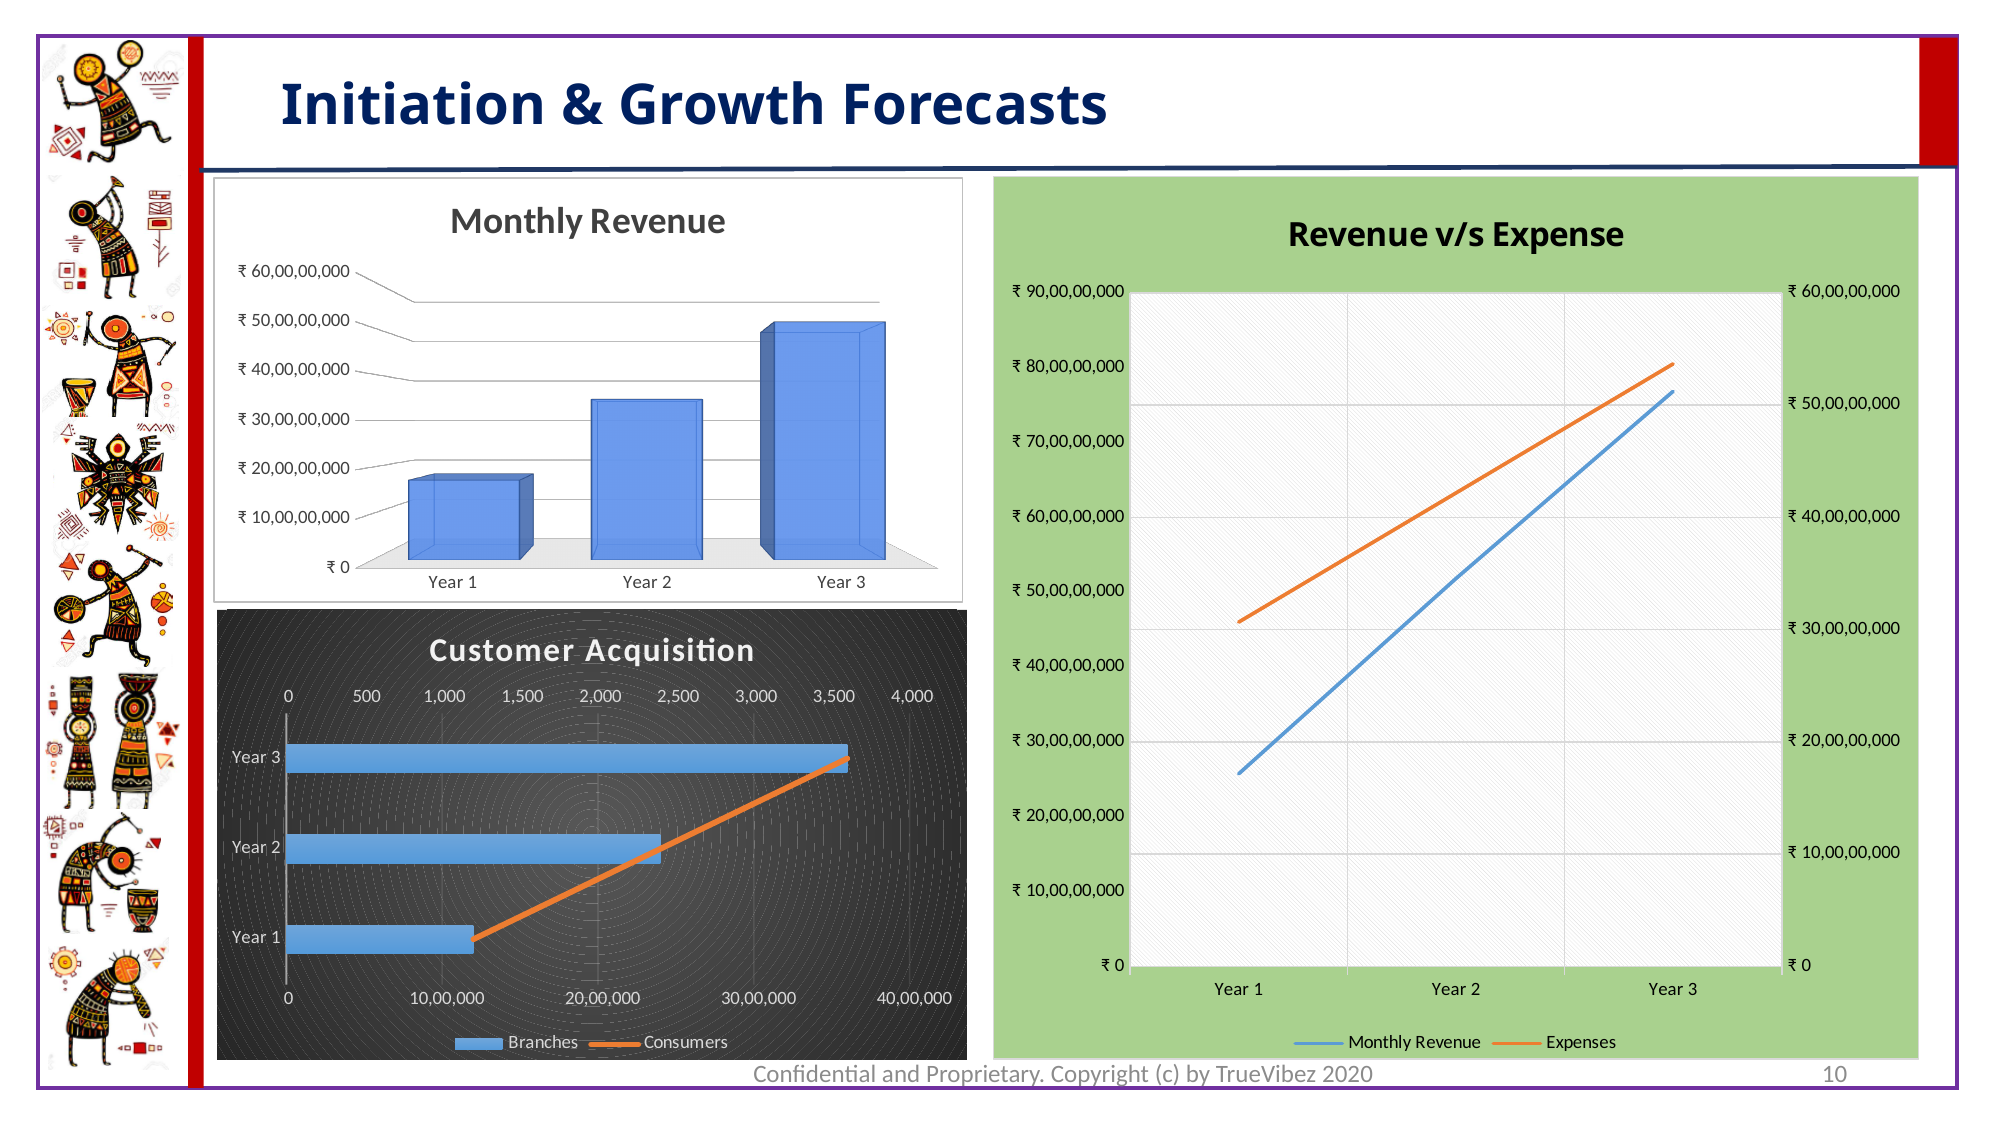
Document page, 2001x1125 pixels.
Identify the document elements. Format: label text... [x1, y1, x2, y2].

picture [42, 175, 181, 301]
text_box [1918, 37, 1959, 167]
footer Confidential and Proprietary. Copyright (c) by TrueVibez 2020 [738, 1042, 1412, 1103]
chart [213, 177, 964, 603]
picture [42, 305, 182, 934]
text_box [37, 35, 1958, 1089]
text_box [187, 36, 205, 1089]
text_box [199, 166, 1958, 171]
picture [47, 937, 169, 1070]
slide_number 10 [1412, 1060, 1863, 1103]
chart [992, 175, 1920, 1060]
chart [216, 609, 967, 1060]
picture [42, 40, 184, 171]
text_box Initiation & Growth Forecasts [266, 60, 1445, 143]
